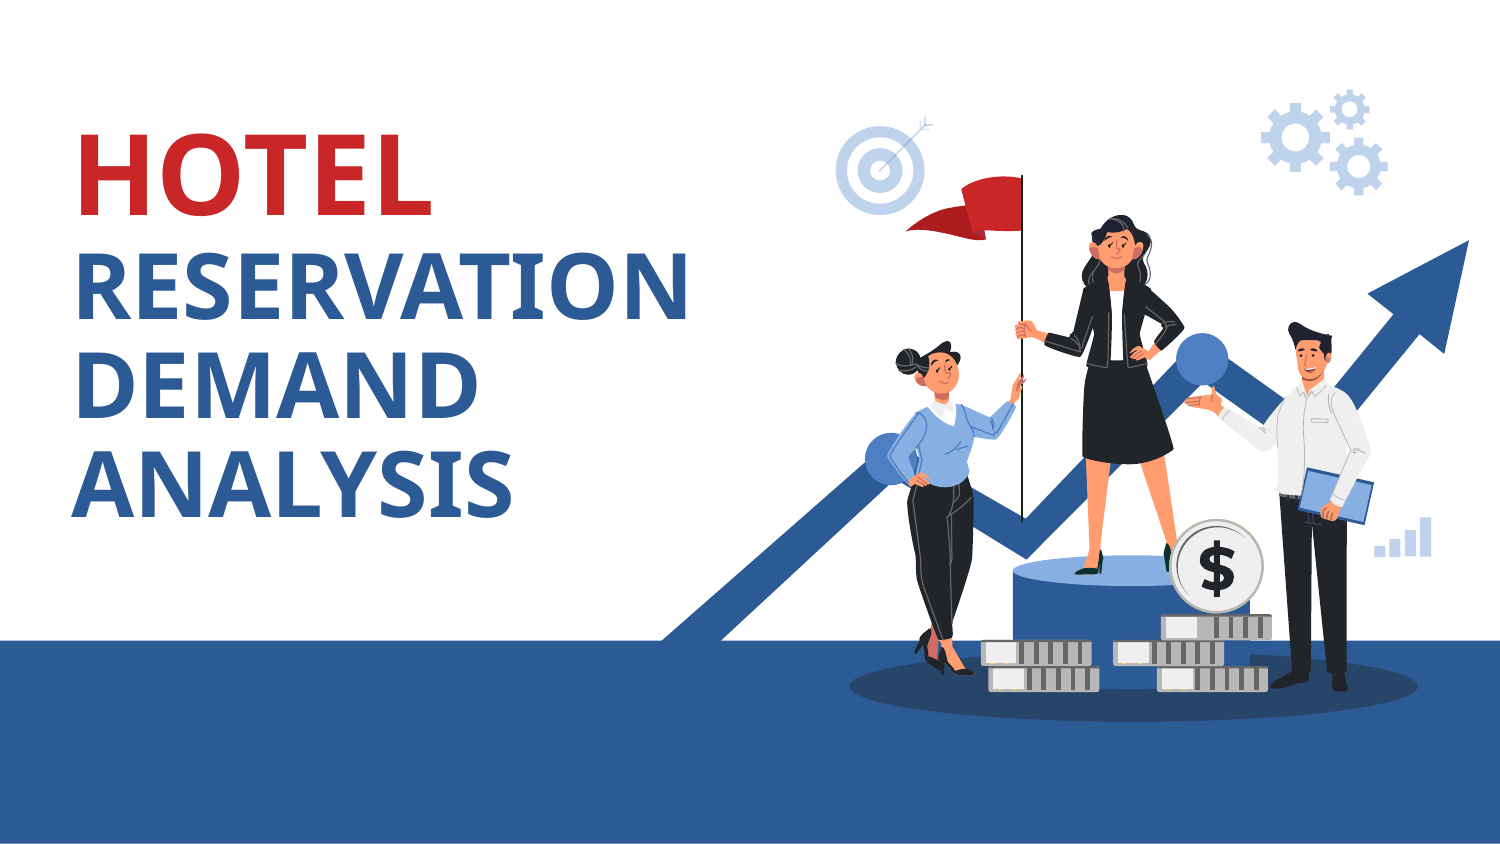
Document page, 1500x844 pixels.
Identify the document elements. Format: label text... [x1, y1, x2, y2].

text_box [633, 239, 1470, 722]
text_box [835, 89, 1432, 693]
title HOTEL RESERVATION DEMAND ANALYSIS [56, 72, 787, 592]
